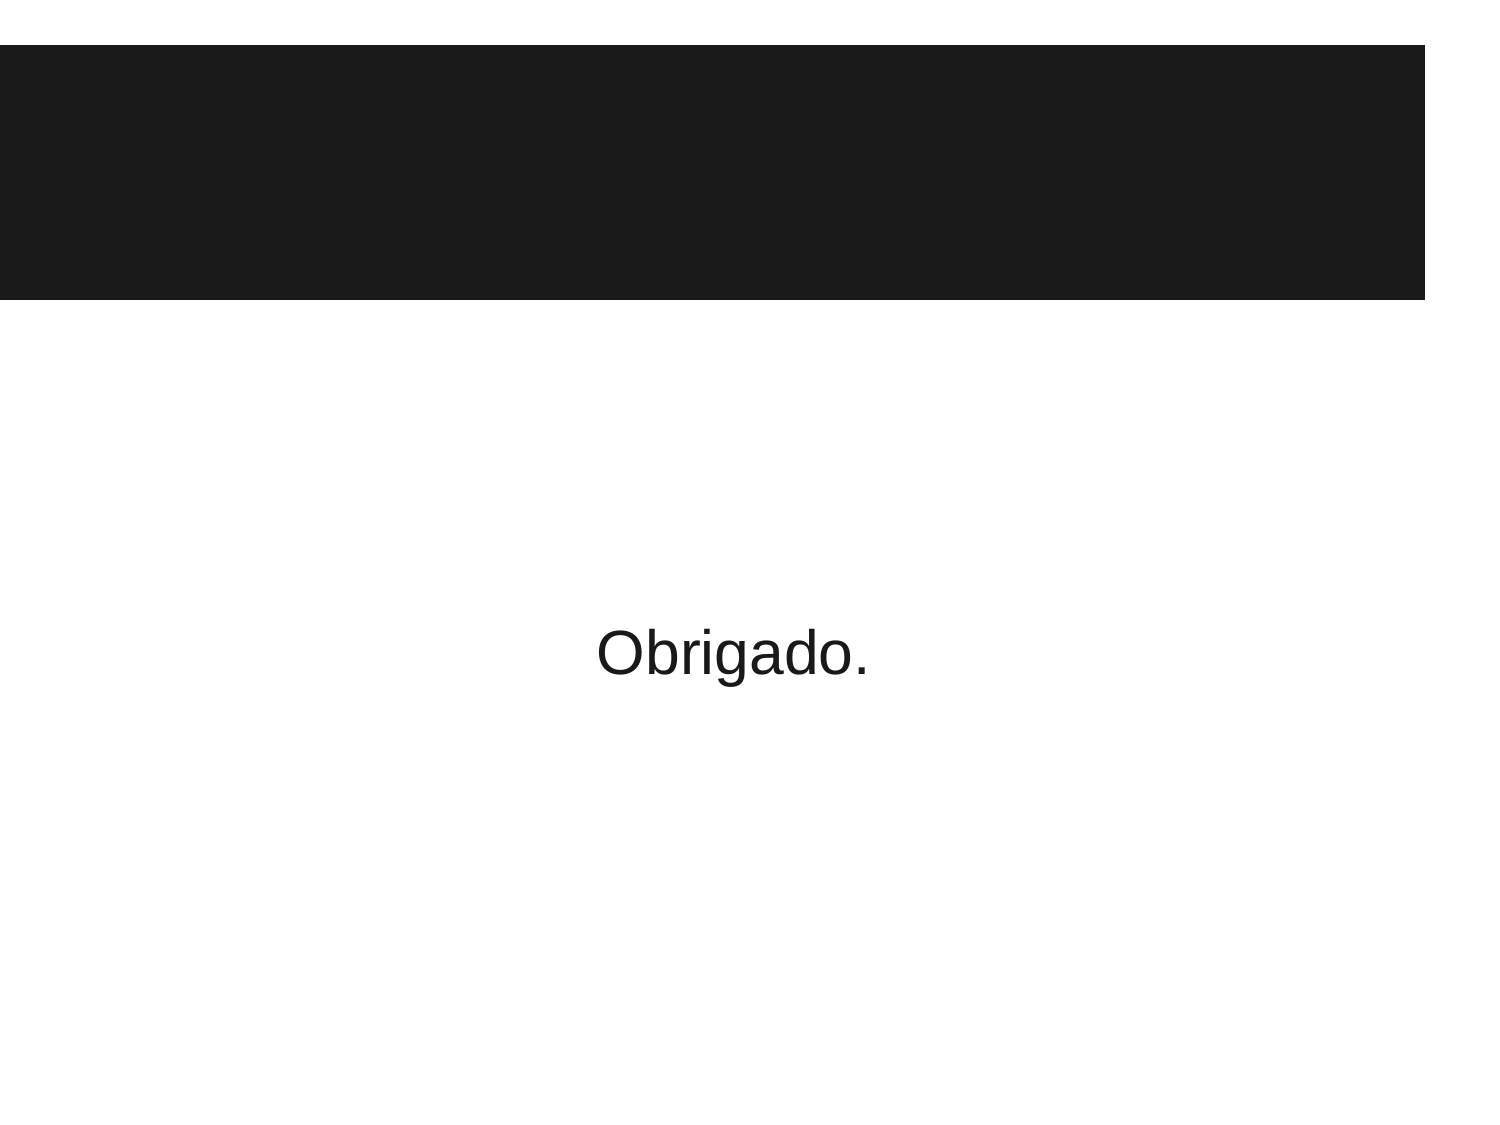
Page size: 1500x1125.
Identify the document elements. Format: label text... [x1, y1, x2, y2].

list Obrigado. [581, 597, 919, 738]
